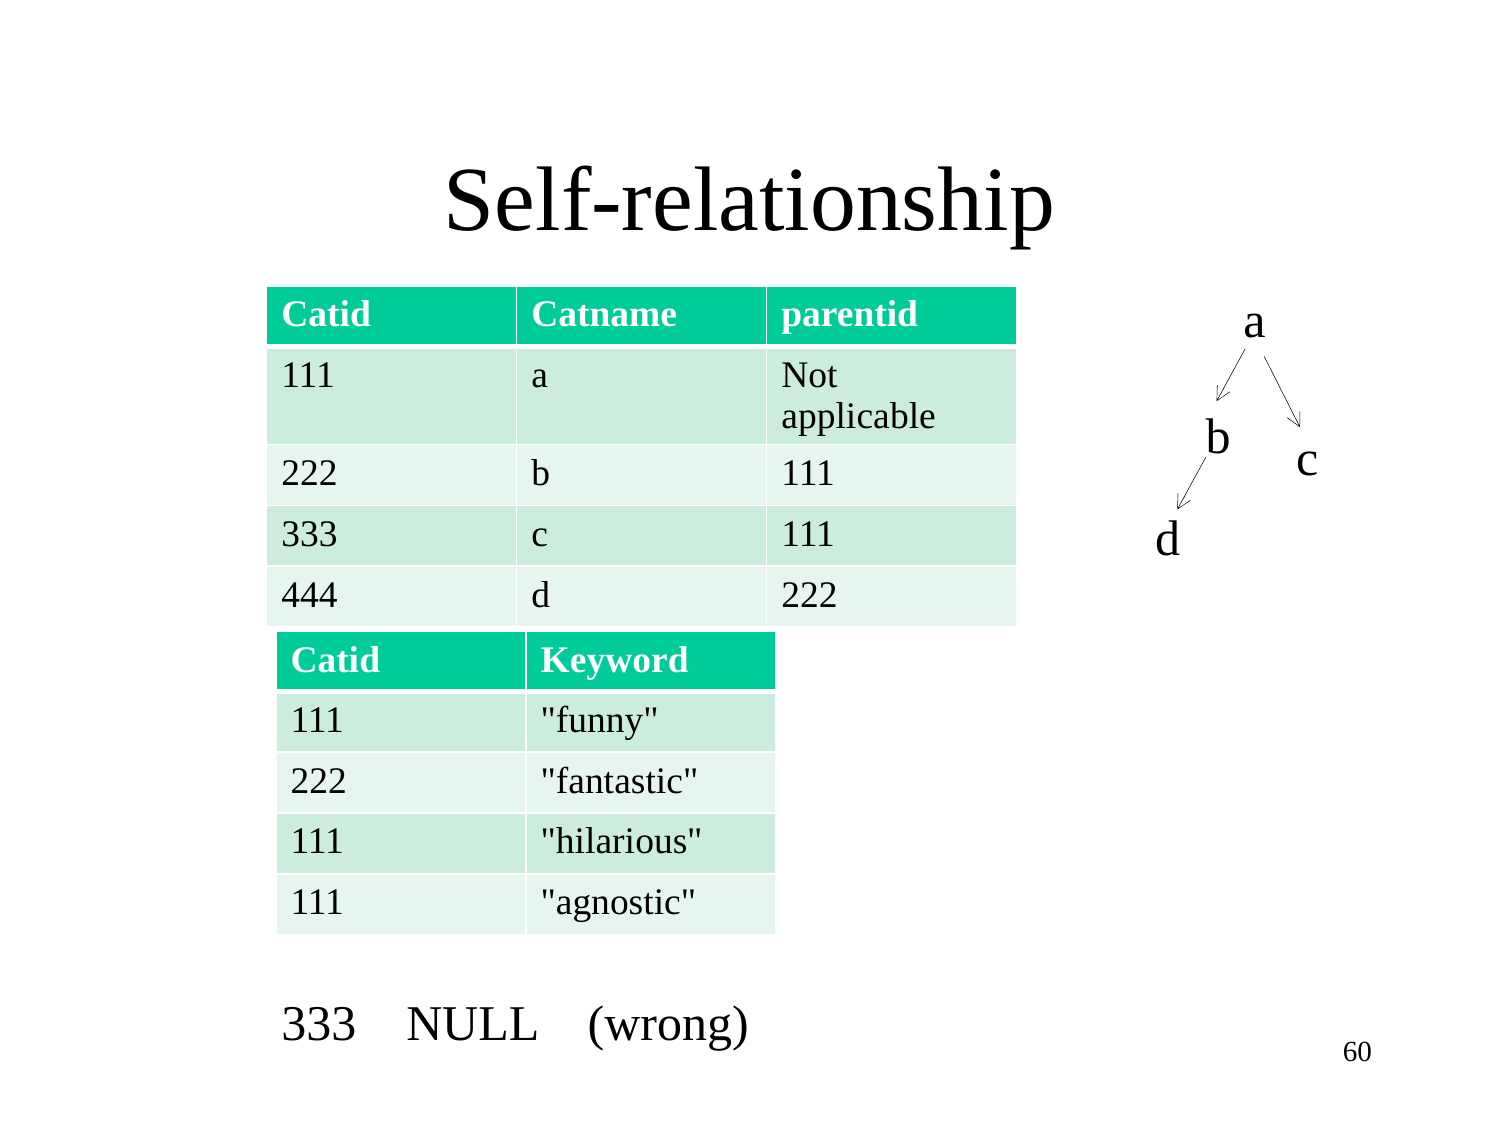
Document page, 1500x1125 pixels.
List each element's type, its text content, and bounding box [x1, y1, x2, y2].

table_cell c [517, 506, 766, 565]
table_cell 333 [267, 506, 516, 565]
text_box c [1281, 424, 1334, 494]
text_box d [1140, 504, 1196, 574]
table_cell 111 [767, 506, 1016, 565]
table_cell 222 [277, 753, 525, 812]
table_cell 111 [277, 814, 525, 873]
table_cell 111 [267, 349, 516, 444]
table_cell Not applicable [767, 349, 1016, 444]
table_header Catname [517, 287, 766, 344]
title Self-relationship [112, 99, 1388, 288]
table_header Catid [267, 287, 516, 344]
text_box a [1228, 286, 1300, 356]
table_cell "fantastic" [527, 753, 775, 812]
text_box 333 NULL (wrong) [266, 990, 861, 1059]
table_cell 111 [767, 445, 1016, 505]
table_cell 111 [277, 875, 525, 934]
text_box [1246, 373, 1318, 410]
table_cell "agnostic" [527, 875, 775, 934]
table_cell 222 [267, 445, 516, 505]
table_cell b [517, 445, 766, 505]
table_cell d [517, 567, 766, 626]
table_cell "hilarious" [527, 814, 775, 873]
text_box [1165, 468, 1219, 498]
text_box b [1190, 403, 1246, 473]
table_cell 444 [267, 567, 516, 626]
table_header parentid [767, 287, 1016, 344]
table_cell 111 [277, 694, 525, 751]
table_cell "funny" [527, 694, 775, 751]
table_header Keyword [527, 632, 775, 689]
table_header Catid [277, 632, 525, 689]
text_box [1204, 360, 1258, 390]
table_cell 222 [767, 567, 1016, 626]
table_cell a [517, 349, 766, 444]
slide_number 60 [1074, 1024, 1388, 1101]
